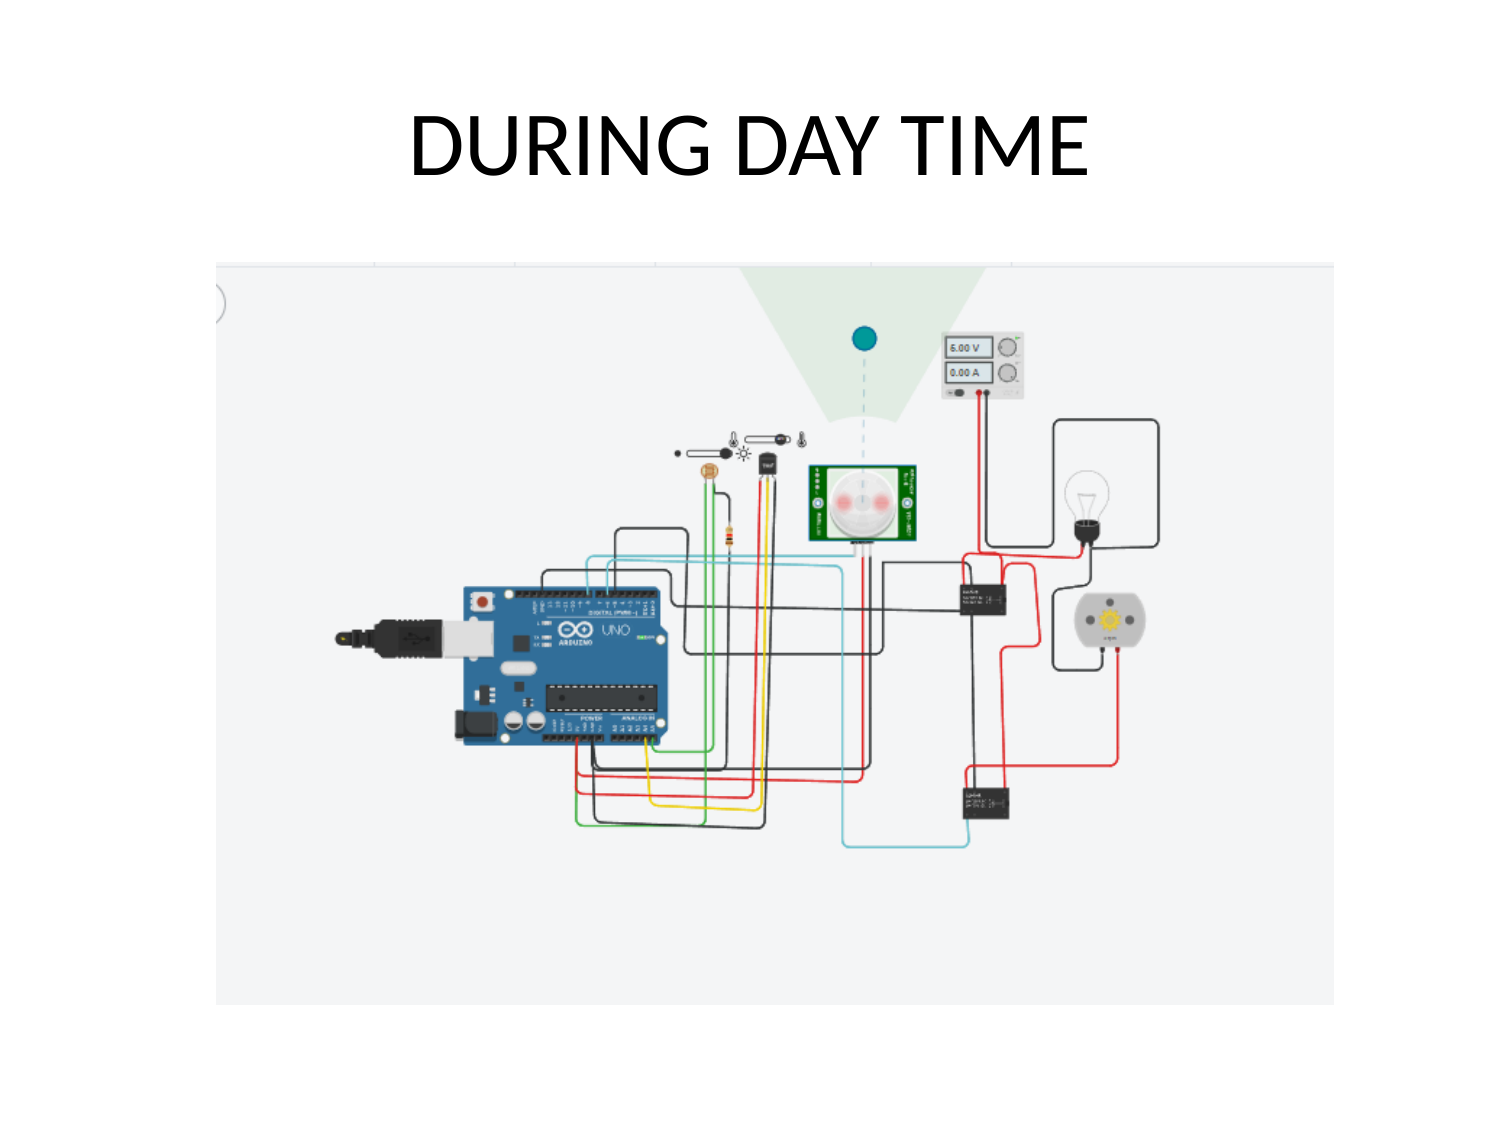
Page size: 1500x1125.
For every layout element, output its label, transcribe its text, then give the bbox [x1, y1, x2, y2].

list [216, 262, 1334, 1006]
title DURING DAY TIME [75, 45, 1425, 233]
